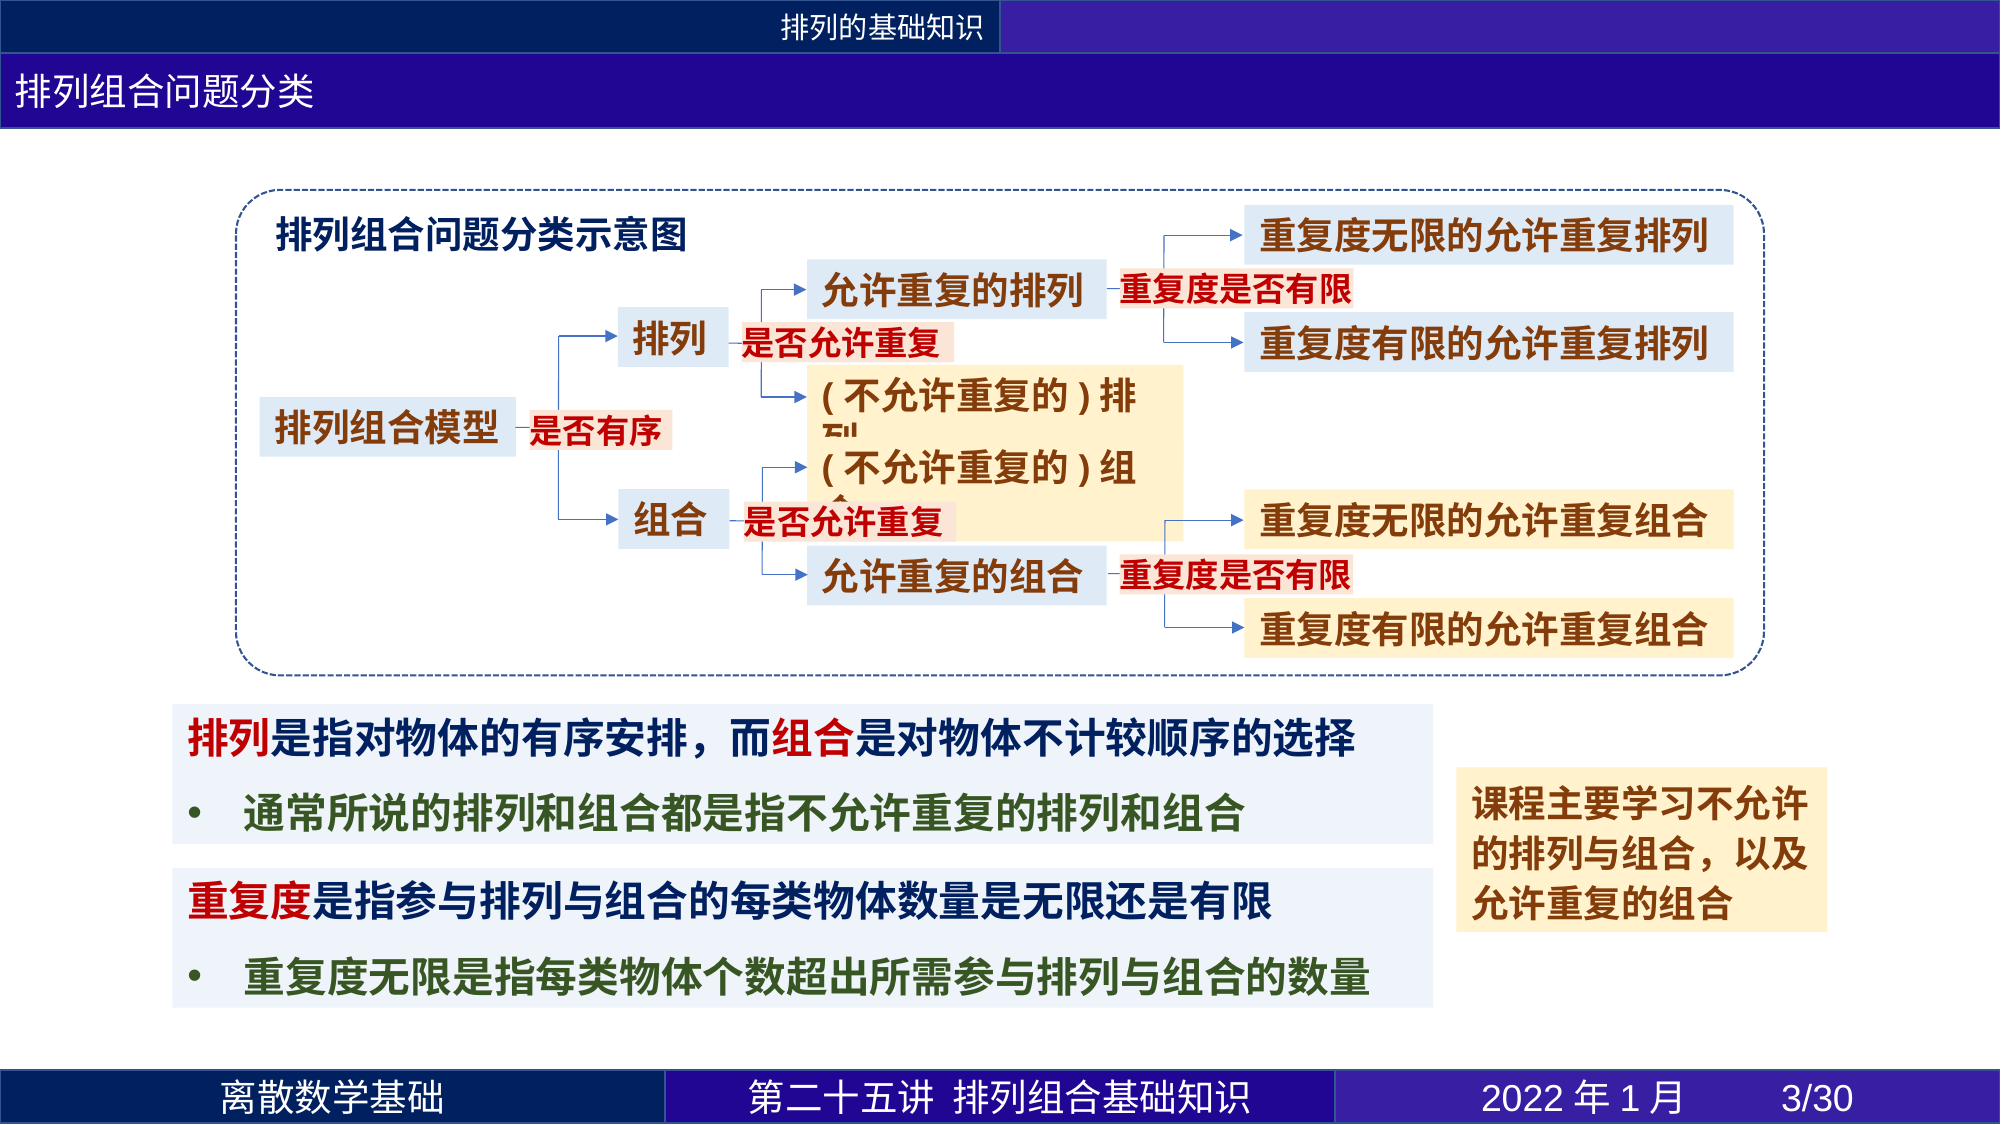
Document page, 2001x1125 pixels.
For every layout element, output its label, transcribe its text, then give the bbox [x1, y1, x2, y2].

text_box 重复度是指参与排列与组合的每类物体数量是无限还是有限 重复度无限是指每类物体个数超出所需参与排列与组合的数量 [172, 867, 1434, 1008]
text_box 课程主要学习不允许的排列与组合，以及允许重复的组合 [1456, 767, 1828, 933]
text_box 排列组合问题分类 [0, 52, 2000, 129]
text_box 第二十五讲 排列组合基础知识 [664, 1069, 1334, 1124]
text_box 离散数学基础 [0, 1069, 664, 1124]
text_box 2022年1月 3/30 [1334, 1069, 2000, 1124]
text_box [235, 189, 1765, 676]
text_box [999, 0, 2000, 52]
text_box 排列的基础知识 [0, 0, 999, 52]
text_box 排列是指对物体的有序安排，而组合是对物体不计较顺序的选择 通常所说的排列和组合都是指不允许重复的排列和组合 [172, 704, 1434, 844]
